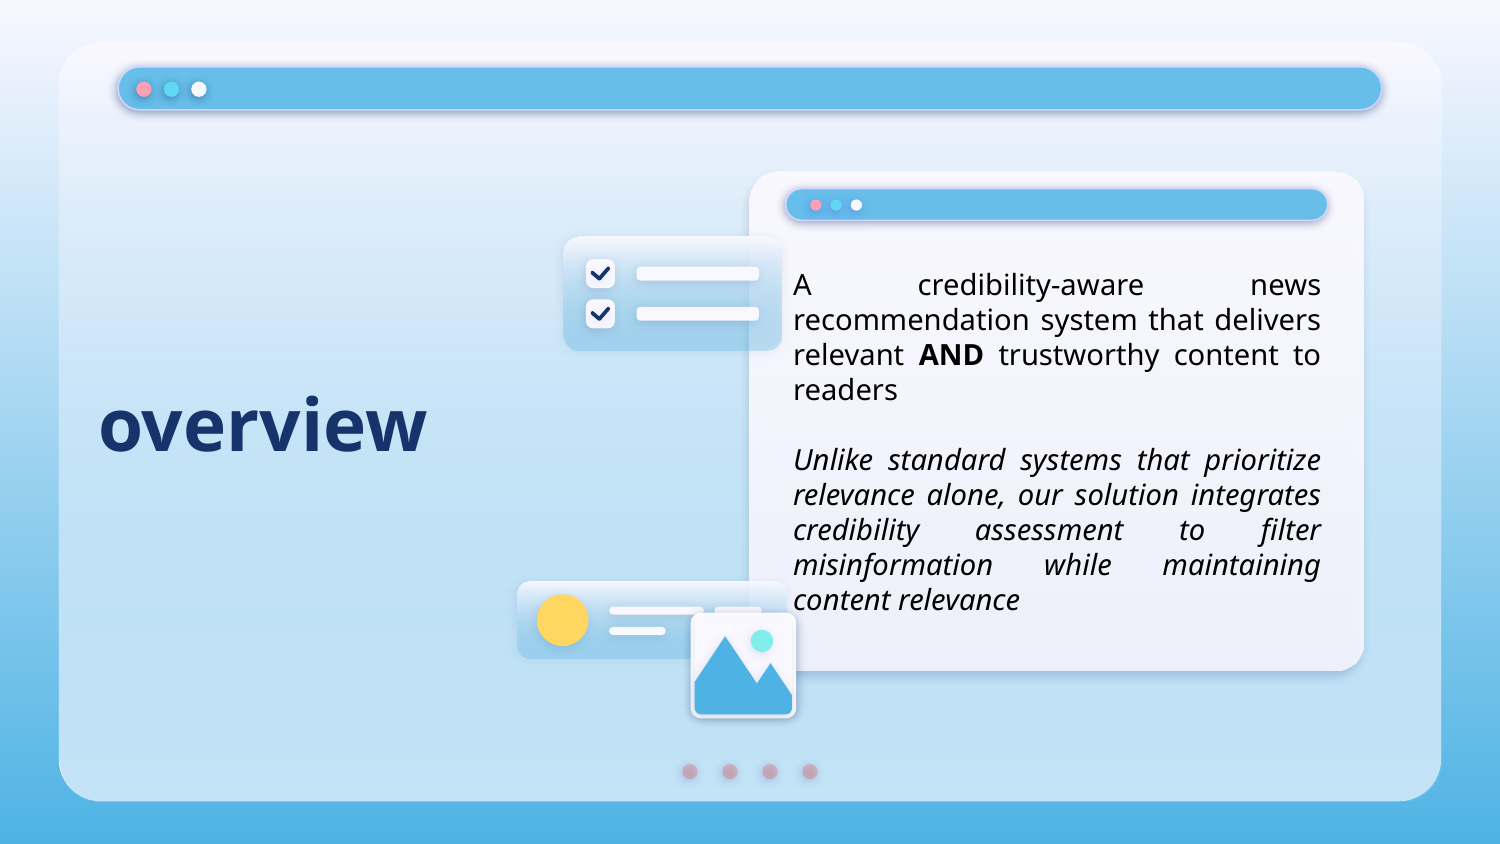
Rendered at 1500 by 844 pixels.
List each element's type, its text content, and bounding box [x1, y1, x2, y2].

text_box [749, 171, 1364, 671]
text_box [563, 236, 782, 351]
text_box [517, 581, 787, 660]
title overview [83, 305, 743, 540]
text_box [690, 612, 797, 719]
